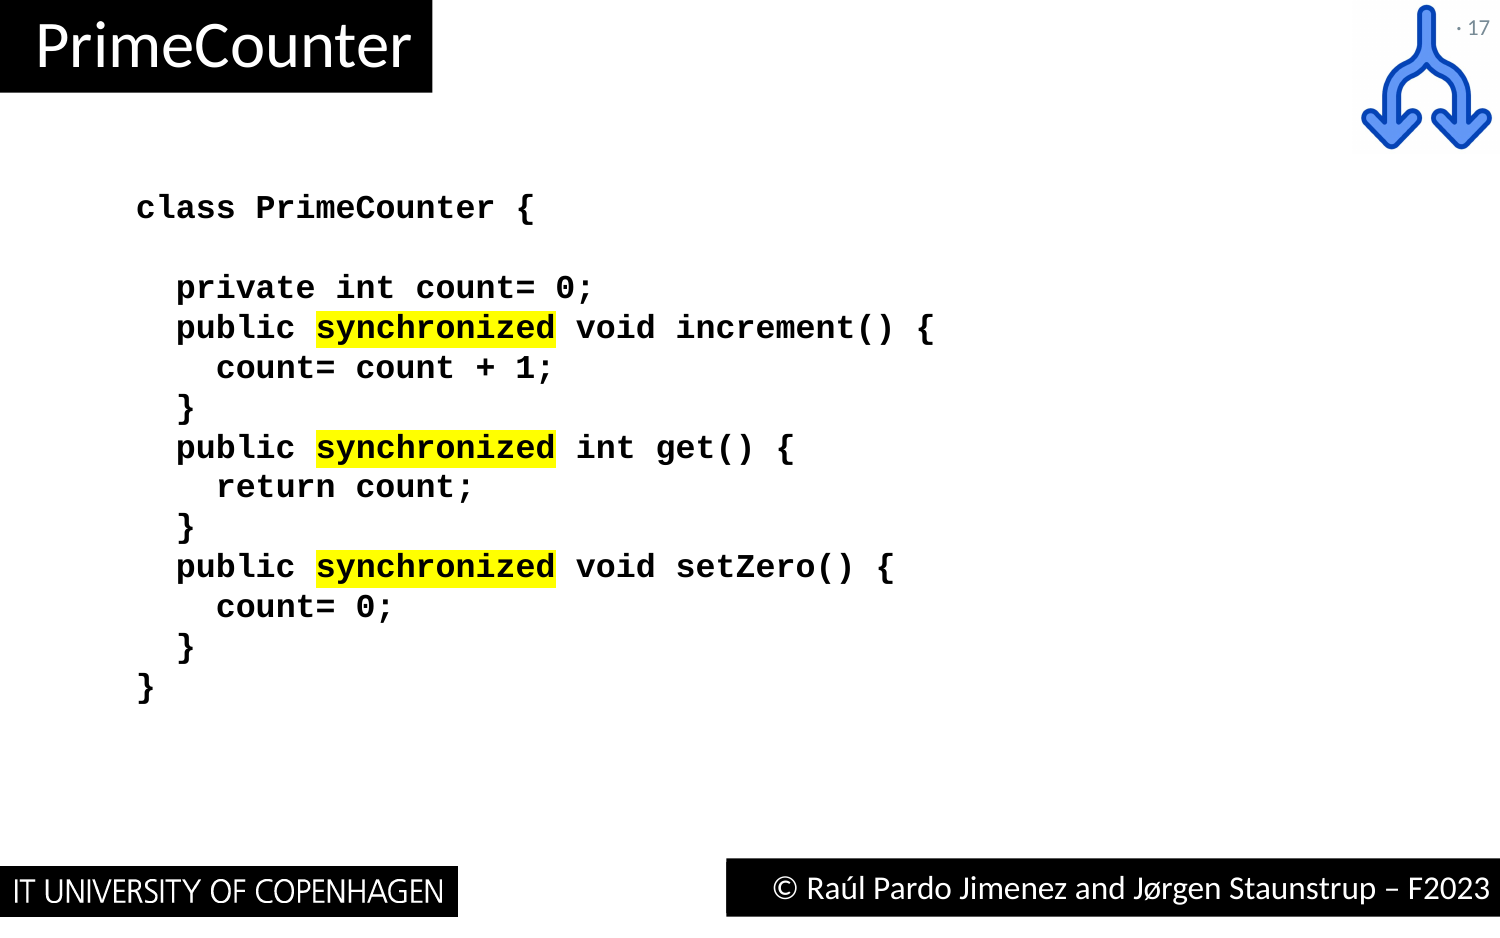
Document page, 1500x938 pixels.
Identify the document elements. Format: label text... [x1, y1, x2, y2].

picture [15, 879, 442, 903]
list class PrimeCounter { private int count= 0; public synchronized void increment() { count= count + 1; } public synchronized int get() { return count; } public synchronized void setZero() { count= 0; } } [135, 185, 1199, 776]
title PrimeCounter [0, 0, 433, 93]
slide_number · 17 [1456, 8, 1495, 44]
picture [1353, 1, 1500, 154]
